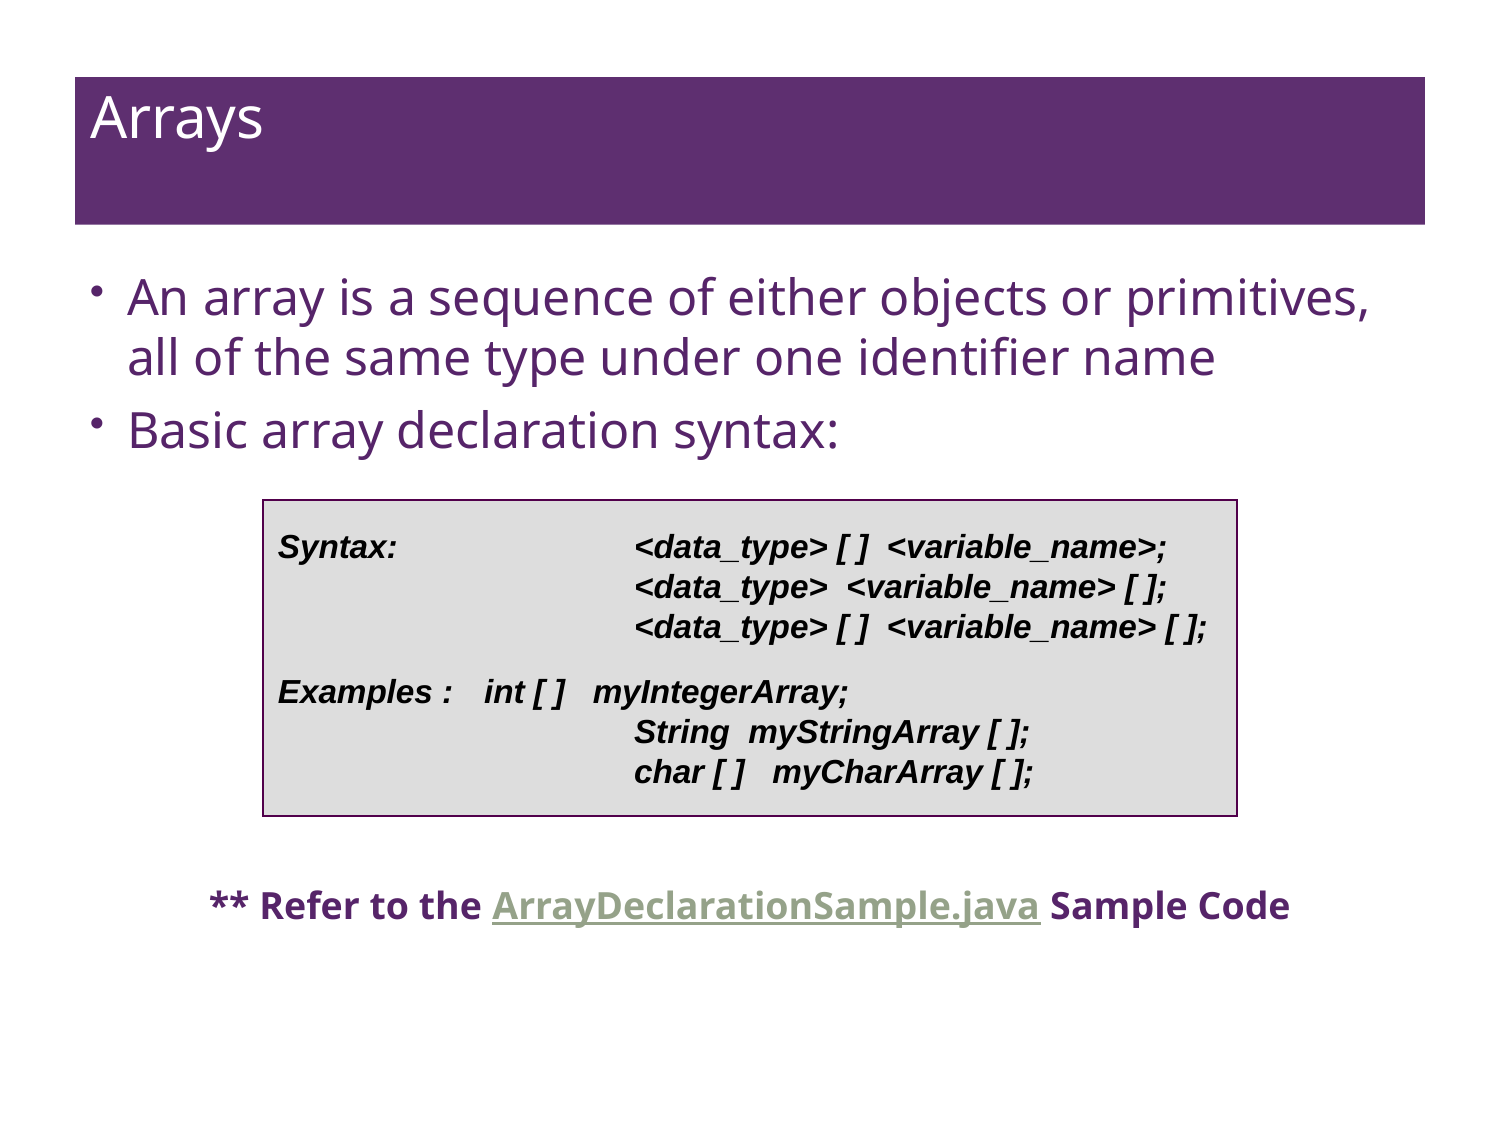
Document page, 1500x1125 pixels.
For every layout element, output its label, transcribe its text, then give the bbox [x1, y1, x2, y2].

title Arrays [74, 76, 1426, 225]
text_box Syntax: <data_type> [ ] <variable_name>; <data_type> <variable_name> [ ]; <data_type> [ ] <variable_name> [ ]; Examples : int [ ] myIntegerArray; String myStringArray [ ]; char [ ] myCharArray [ ]; [263, 500, 1238, 816]
list An array is a sequence of either objects or primitives, all of the same type under one identifier name Basic array declaration syntax: ** Refer to the ArrayDeclarationSample.java Sample Code [74, 258, 1426, 1087]
